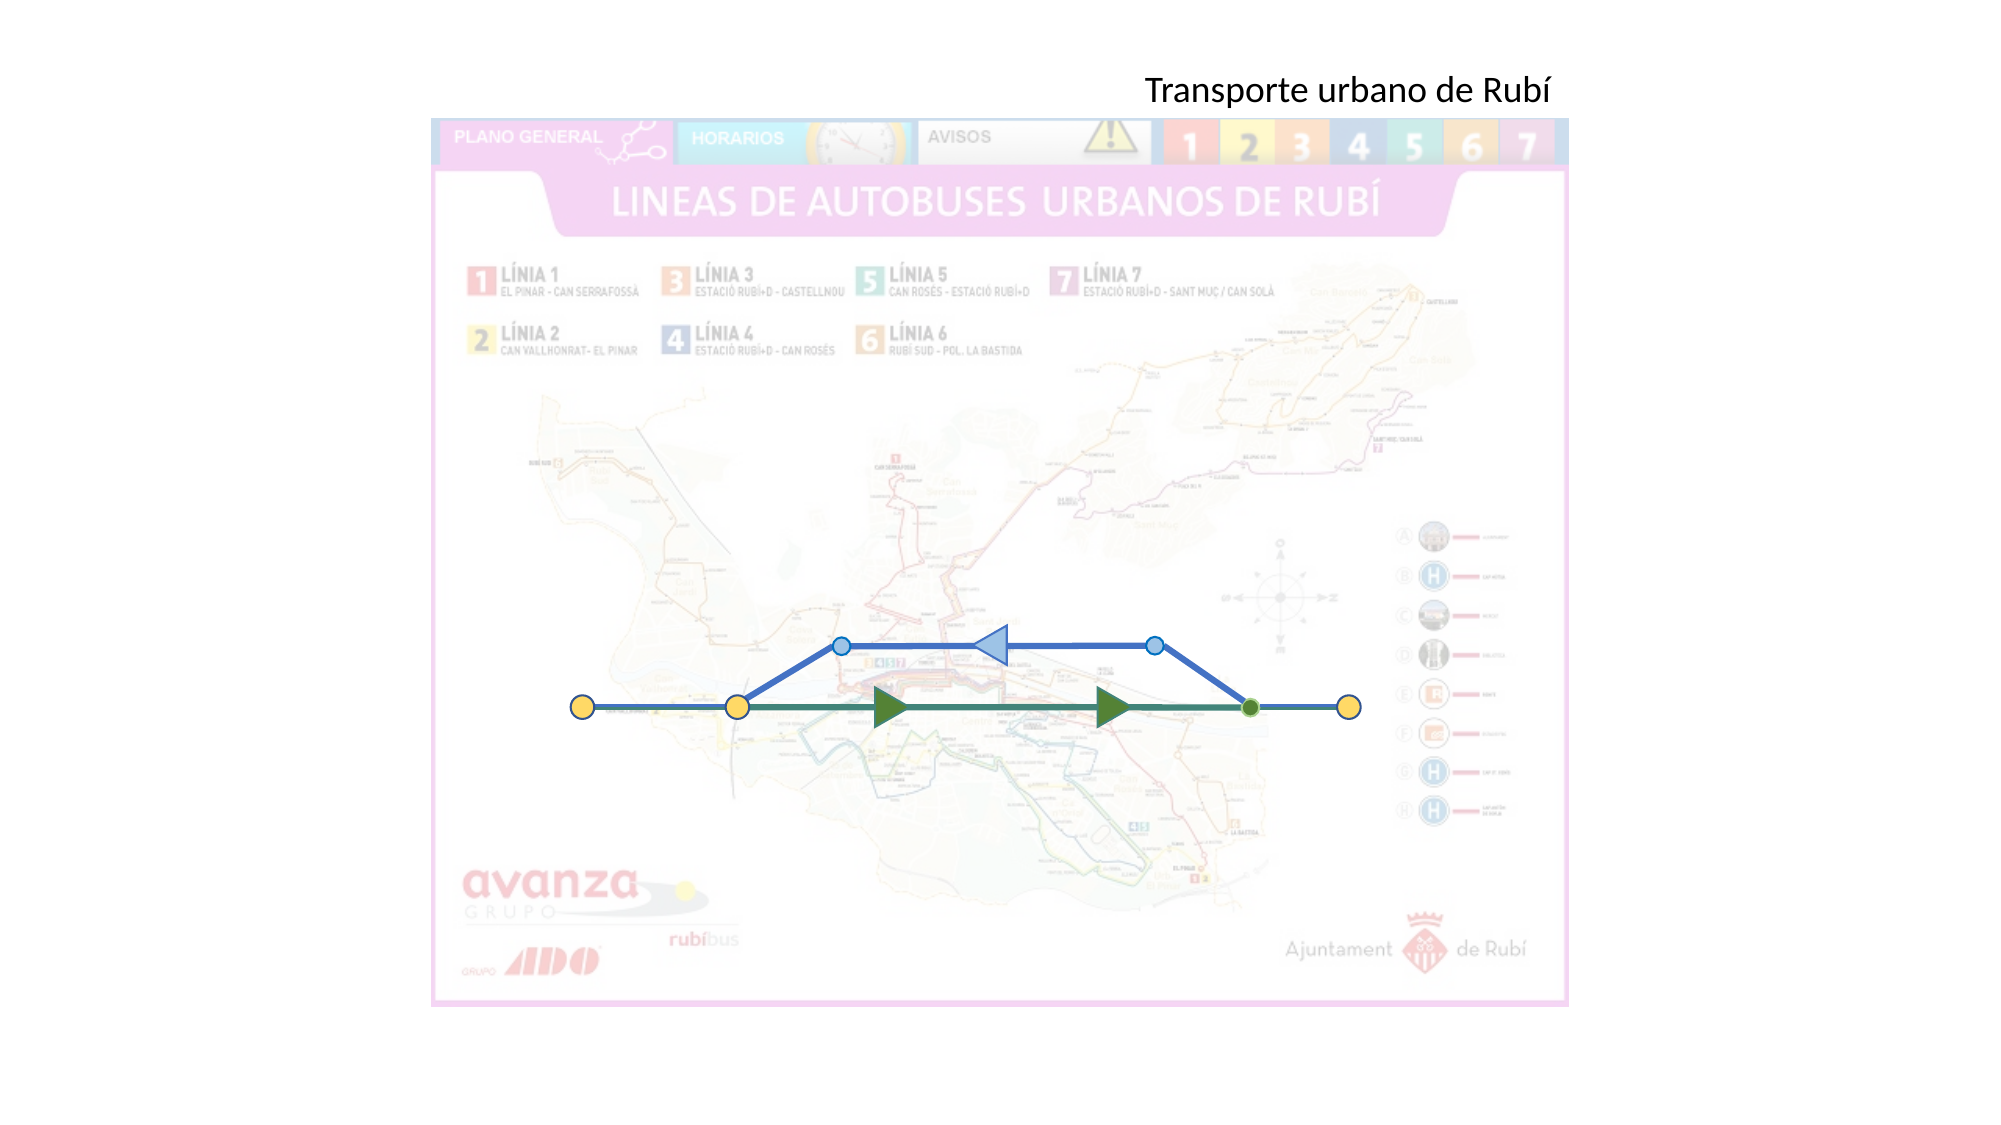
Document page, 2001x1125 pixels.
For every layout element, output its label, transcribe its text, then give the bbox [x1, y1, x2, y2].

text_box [1163, 645, 1245, 702]
picture [431, 118, 1569, 1007]
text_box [745, 646, 833, 699]
text_box Transporte urbano de Rubí [1130, 57, 1567, 118]
